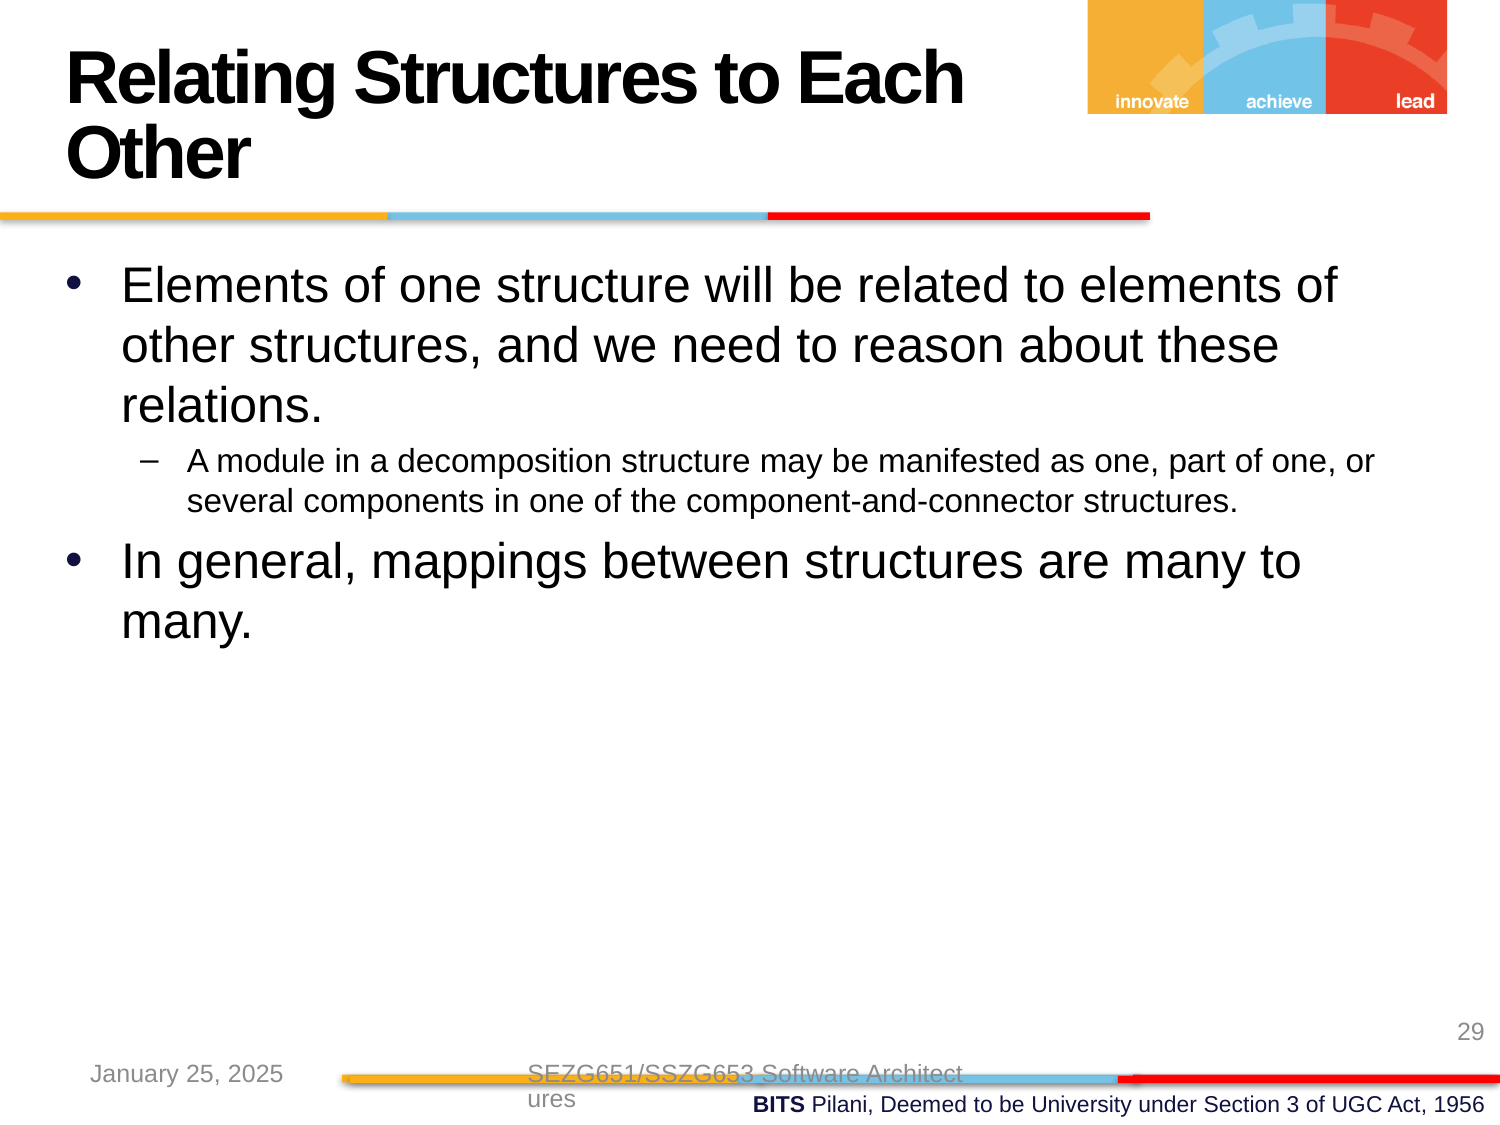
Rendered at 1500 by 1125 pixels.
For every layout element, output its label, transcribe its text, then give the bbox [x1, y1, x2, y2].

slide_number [75, 1042, 425, 1103]
picture [1087, 0, 1448, 114]
list Relating Structures to Each Other [50, 24, 1088, 213]
list Elements of one structure will be related to elements of other structures, and we need to reason about these relations. A module in a decomposition structure may be manifested as one, part of one, or several components in one of the component-and-connector structures. In general, mappings between structures are many to many. [50, 245, 1400, 988]
footer SEZG651/SSZG653 Software Architectures [512, 1042, 988, 1103]
slide_number 29 [1149, 1000, 1500, 1061]
